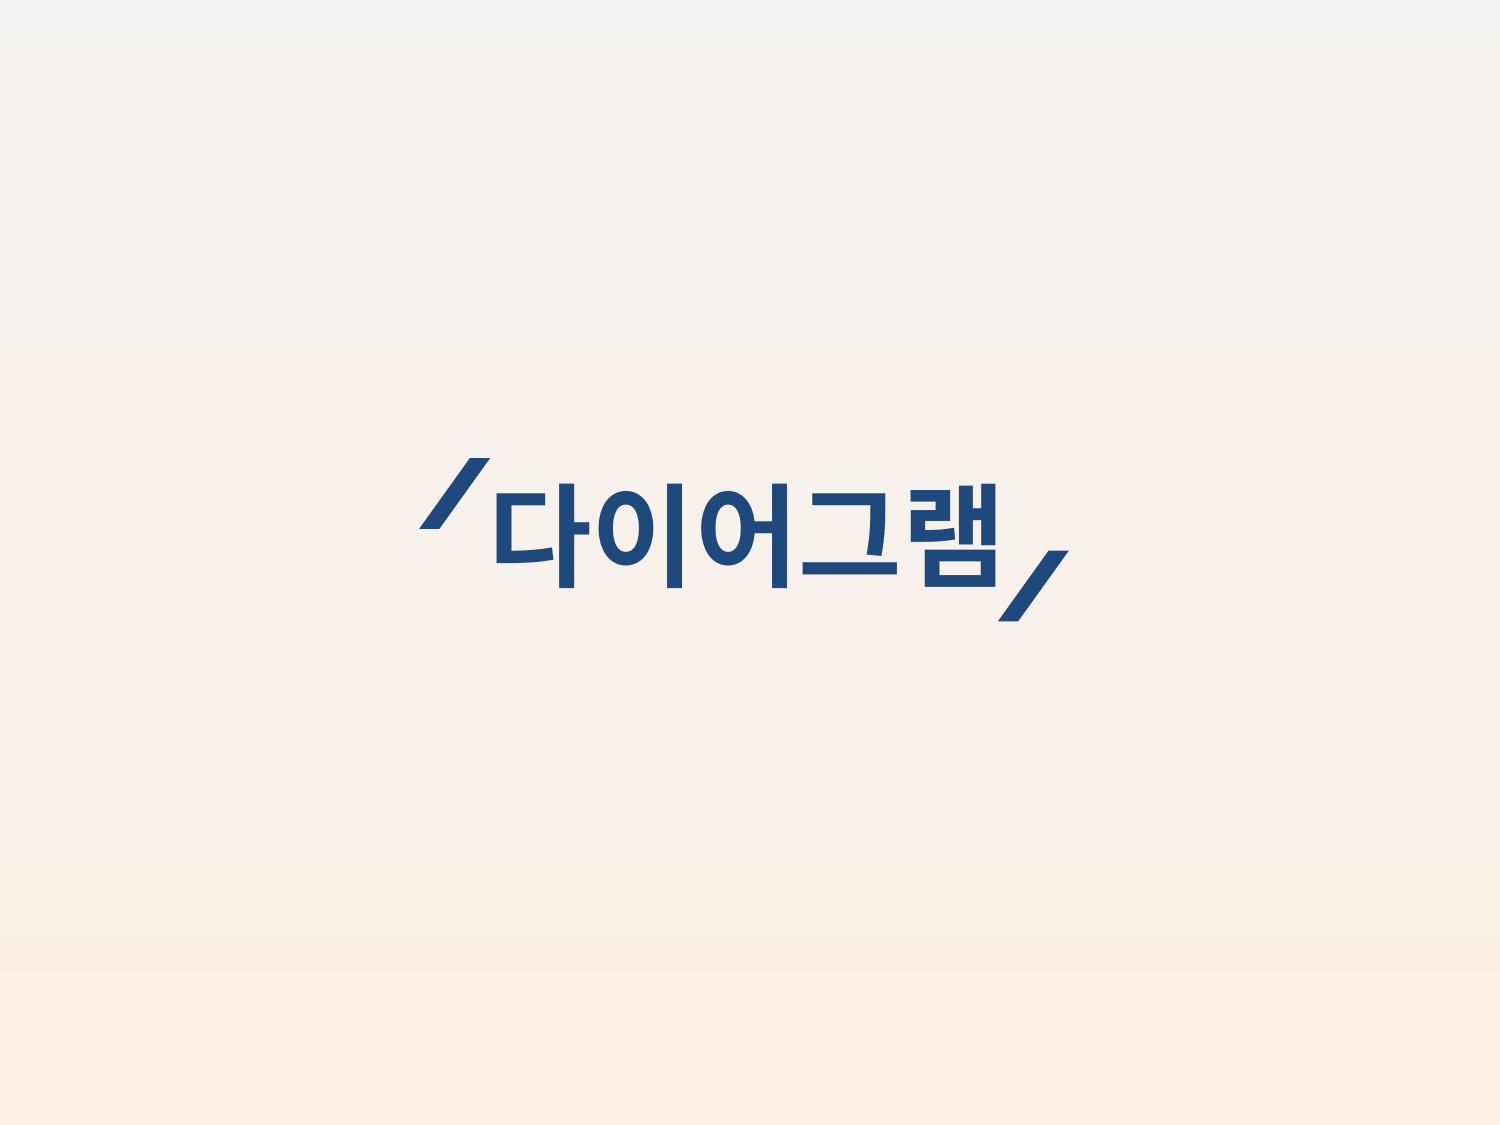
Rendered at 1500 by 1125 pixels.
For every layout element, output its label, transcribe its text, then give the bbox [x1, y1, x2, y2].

text_box [419, 458, 491, 529]
text_box [997, 550, 1069, 622]
text_box 다이어그램 [188, 459, 1306, 609]
